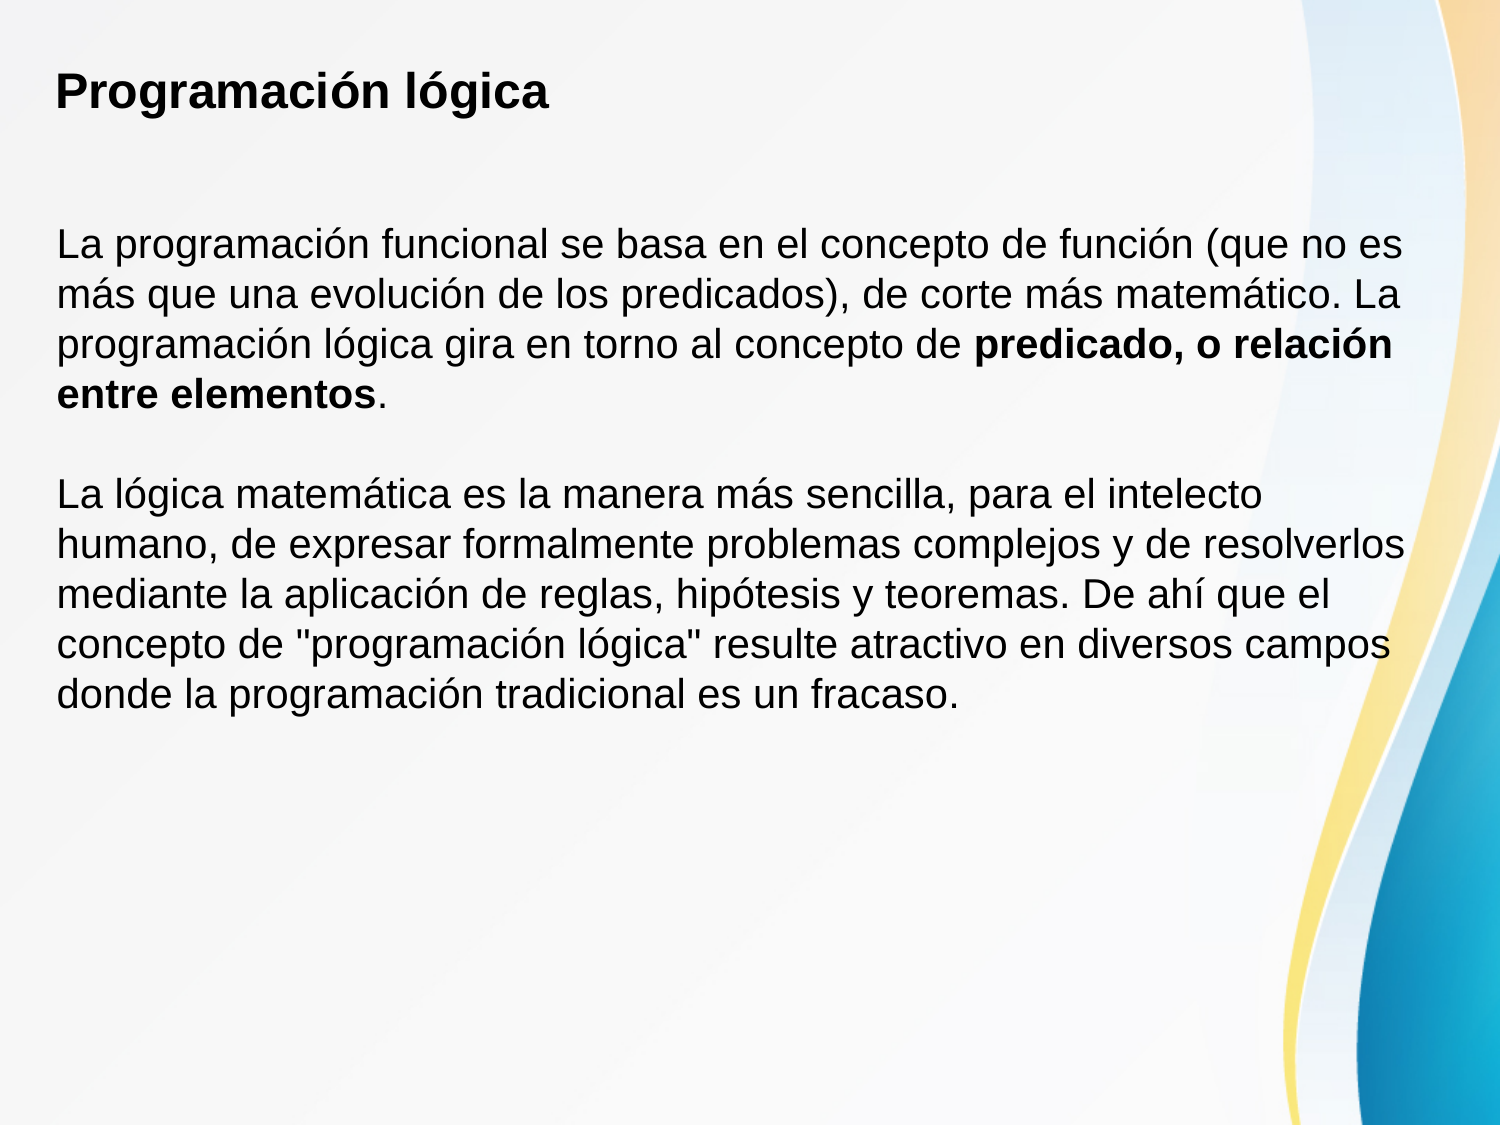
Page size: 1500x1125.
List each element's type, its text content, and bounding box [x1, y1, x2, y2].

text_box Programación lógica [41, 51, 1488, 123]
picture [0, 0, 1500, 1125]
text_box La programación funcional se basa en el concepto de función (que no es más que una evolución de los predicados), de corte más matemático. La programación lógica gira en torno al concepto de predicado, o relación entre elementos. La lógica matemática es la manera más sencilla, para el intelecto humano, de expresar formalmente problemas complejos y de resolverlos mediante la aplicación de reglas, hipótesis y teoremas. De ahí que el concepto de "programación lógica" resulte atractivo en diversos campos donde la programación tradicional es un fracaso. [41, 209, 1439, 725]
